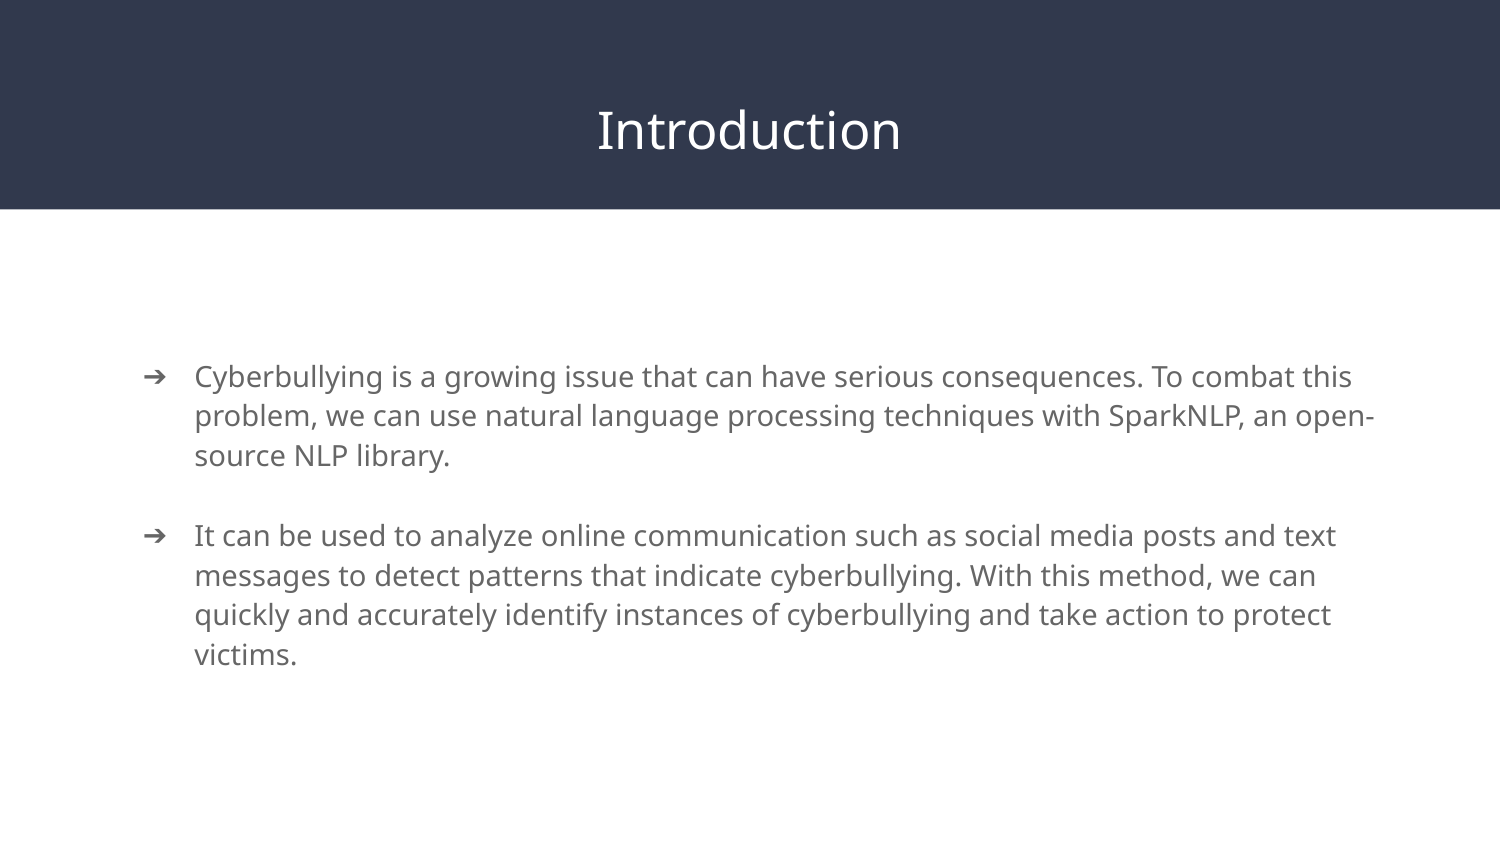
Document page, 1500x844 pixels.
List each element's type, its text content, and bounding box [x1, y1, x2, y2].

list Cyberbullying is a growing issue that can have serious consequences. To combat this problem, we can use natural language processing techniques with SparkNLP, an open-source NLP library. It can be used to analyze online communication such as social media posts and text messages to detect patterns that indicate cyberbullying. With this method, we can quickly and accurately identify instances of cyberbullying and take action to protect victims. [104, 303, 1397, 684]
title Introduction [51, 82, 1449, 185]
